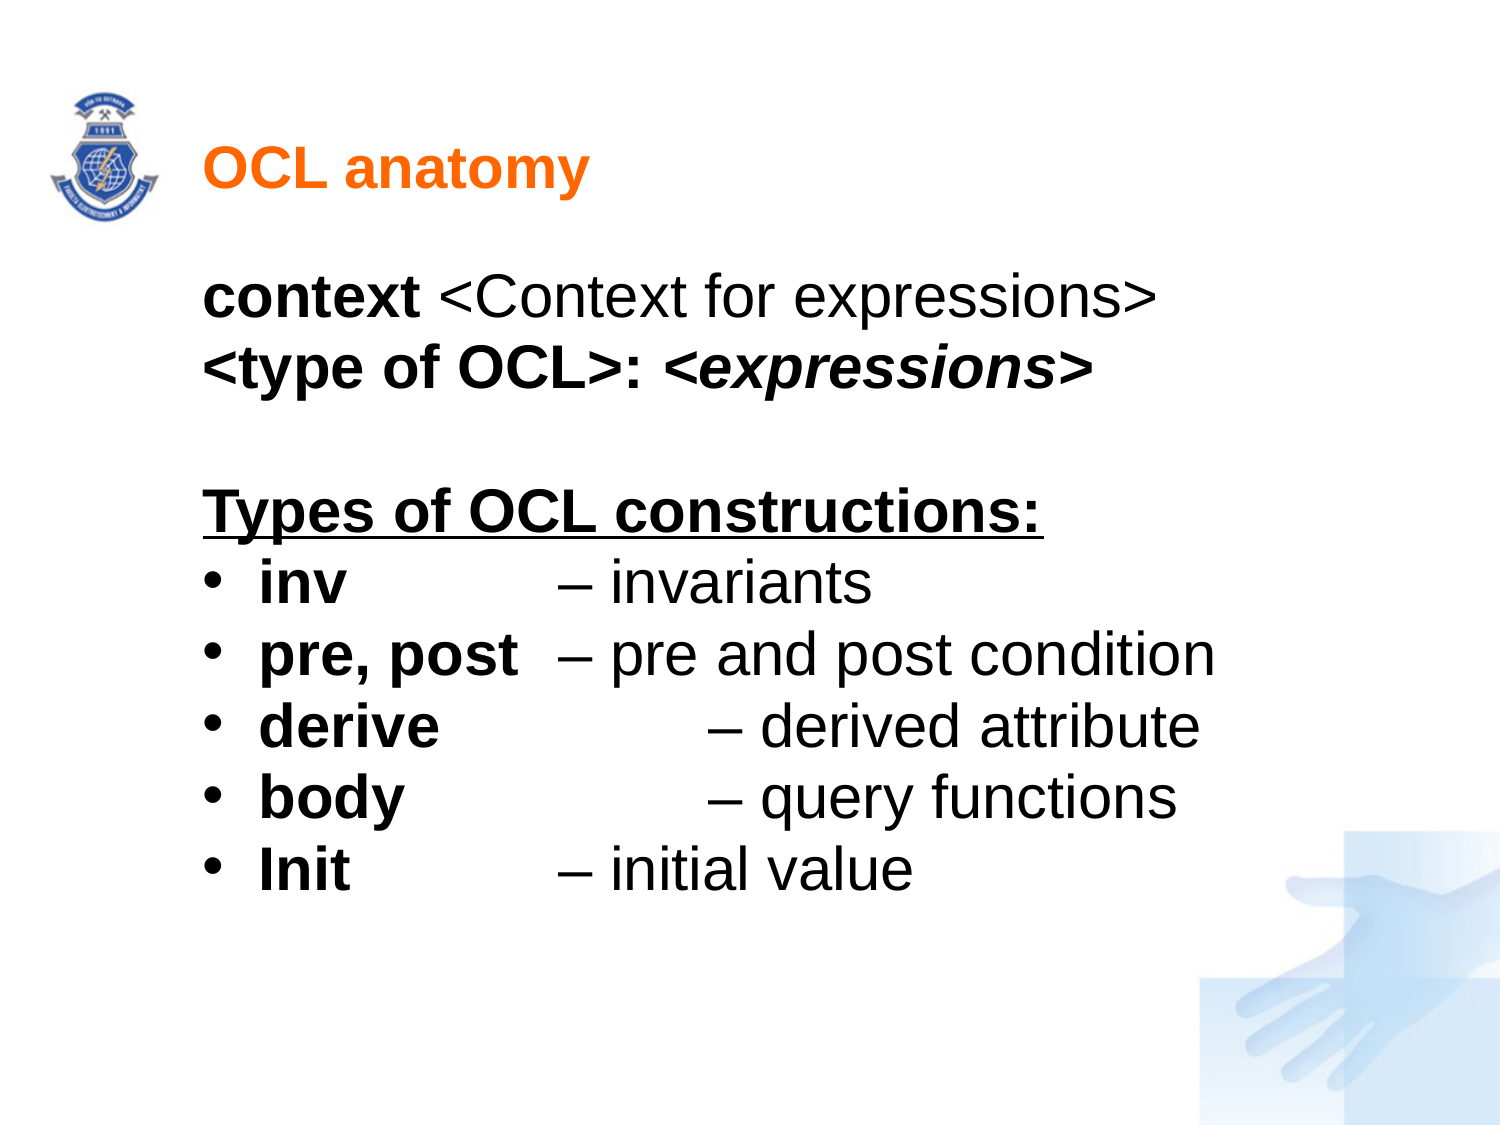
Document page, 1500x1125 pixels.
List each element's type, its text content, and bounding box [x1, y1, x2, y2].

list context <Context for expressions> <type of OCL>: <expressions> Types of OCL constructions: inv – invariants pre, post – pre and post condition derive – derived attribute body – query functions Init – initial value [187, 262, 1425, 1005]
picture [0, 0, 1500, 1125]
title OCL anatomy [187, 117, 1425, 211]
